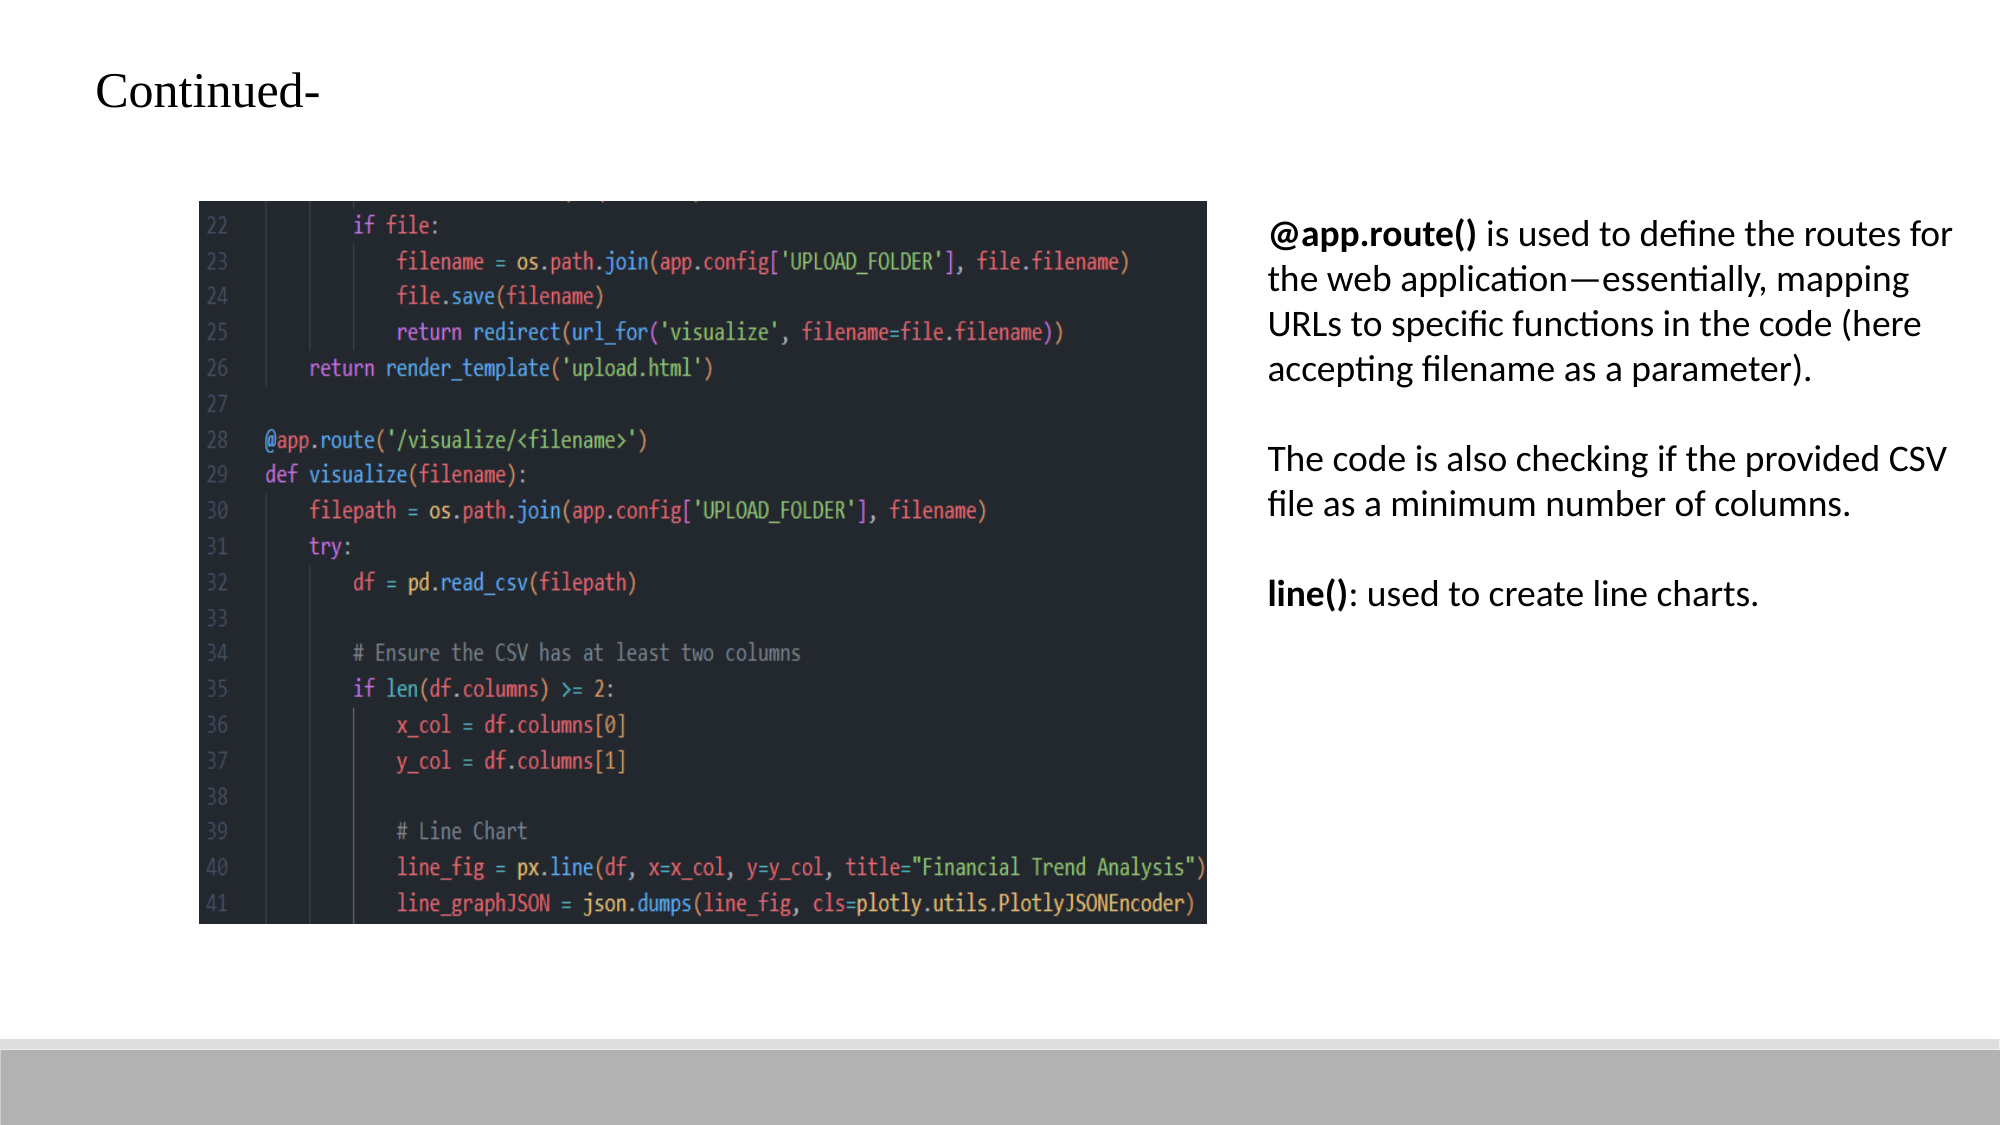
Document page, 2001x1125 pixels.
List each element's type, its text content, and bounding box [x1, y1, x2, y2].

text_box @app.route() is used to define the routes for the web application—essentially, mapping URLs to specific functions in the code (here accepting filename as a parameter). The code is also checking if the provided CSV file as a minimum number of columns. line(): used to create line charts. [1252, 201, 1974, 622]
text_box Continued- [80, 49, 1031, 125]
picture [198, 200, 1208, 924]
